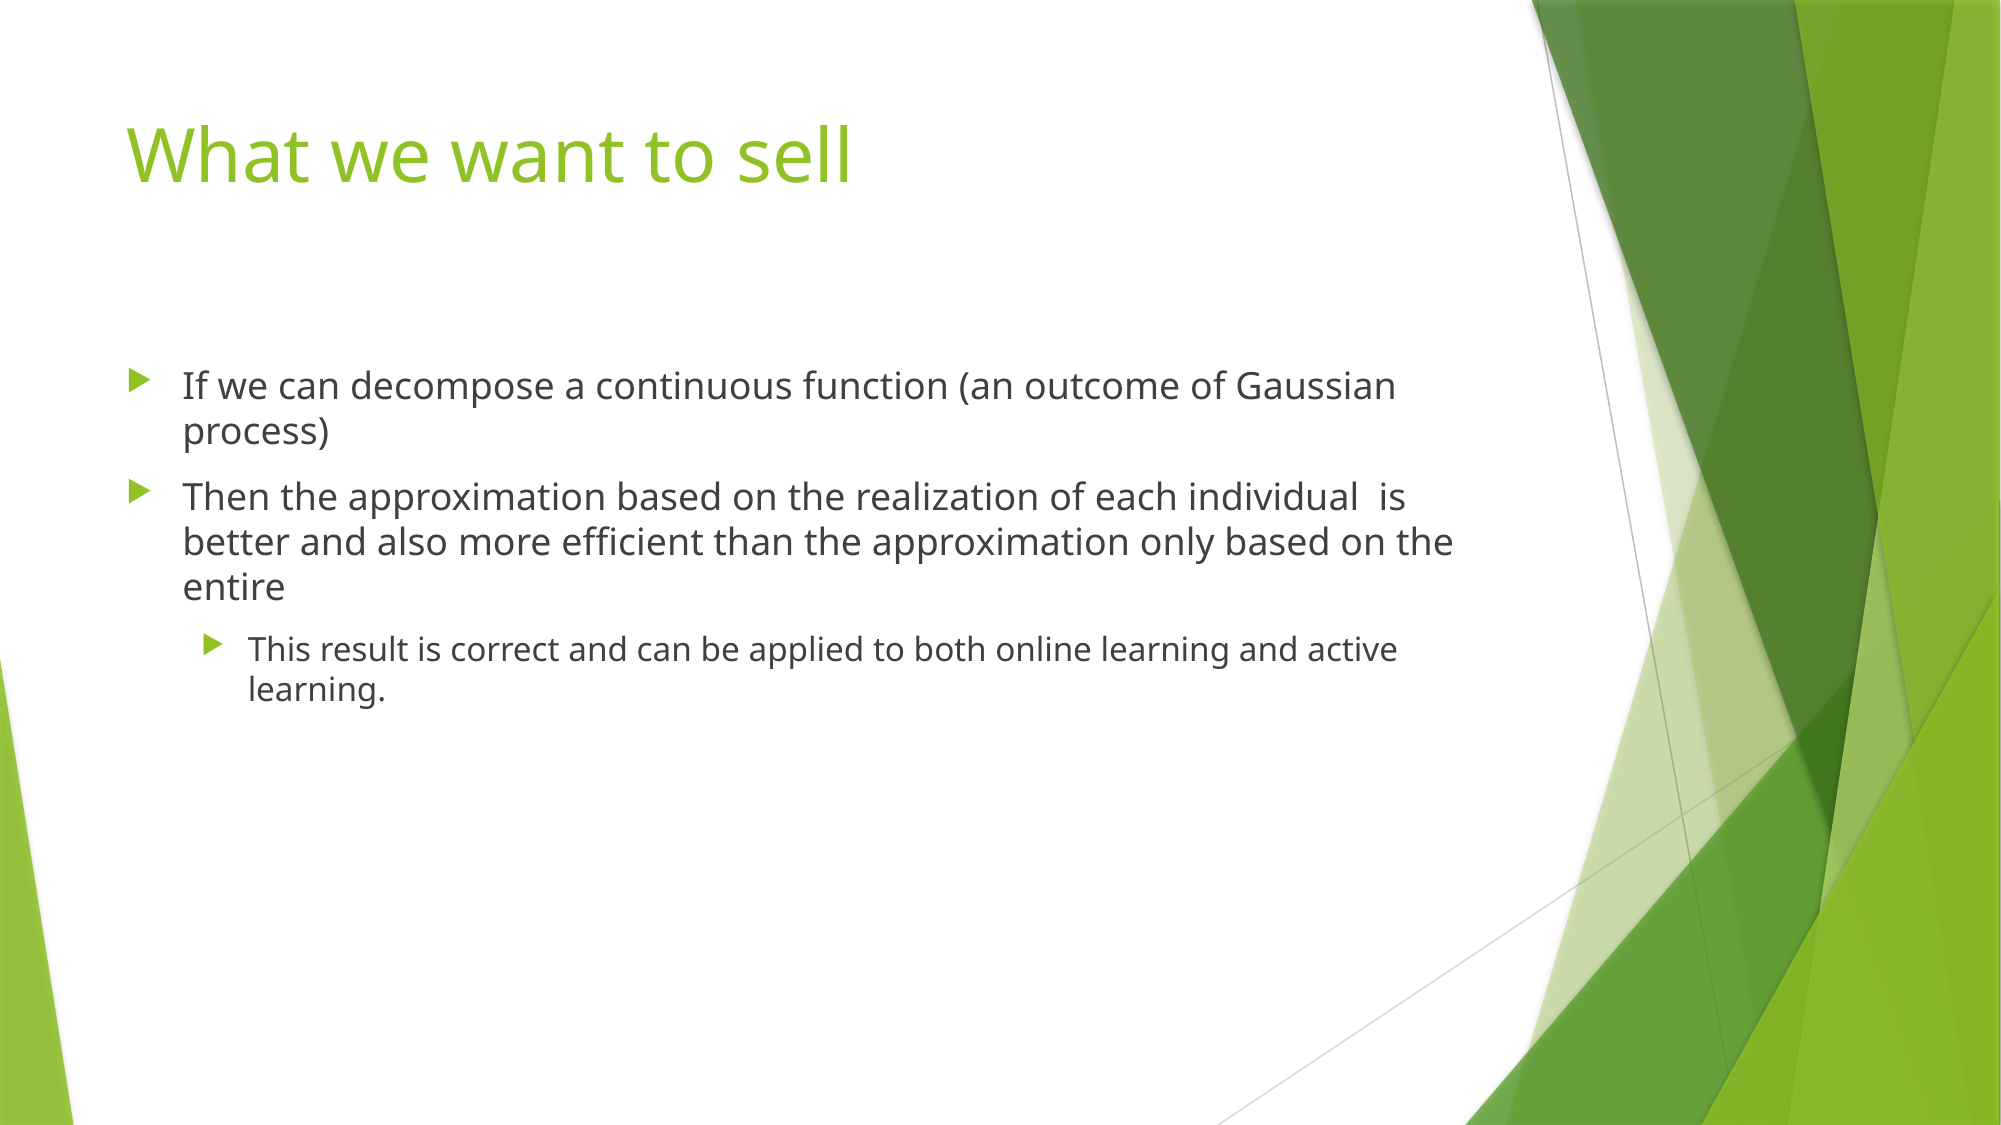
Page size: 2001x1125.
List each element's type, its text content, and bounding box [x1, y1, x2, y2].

title What we want to sell [111, 99, 1522, 317]
